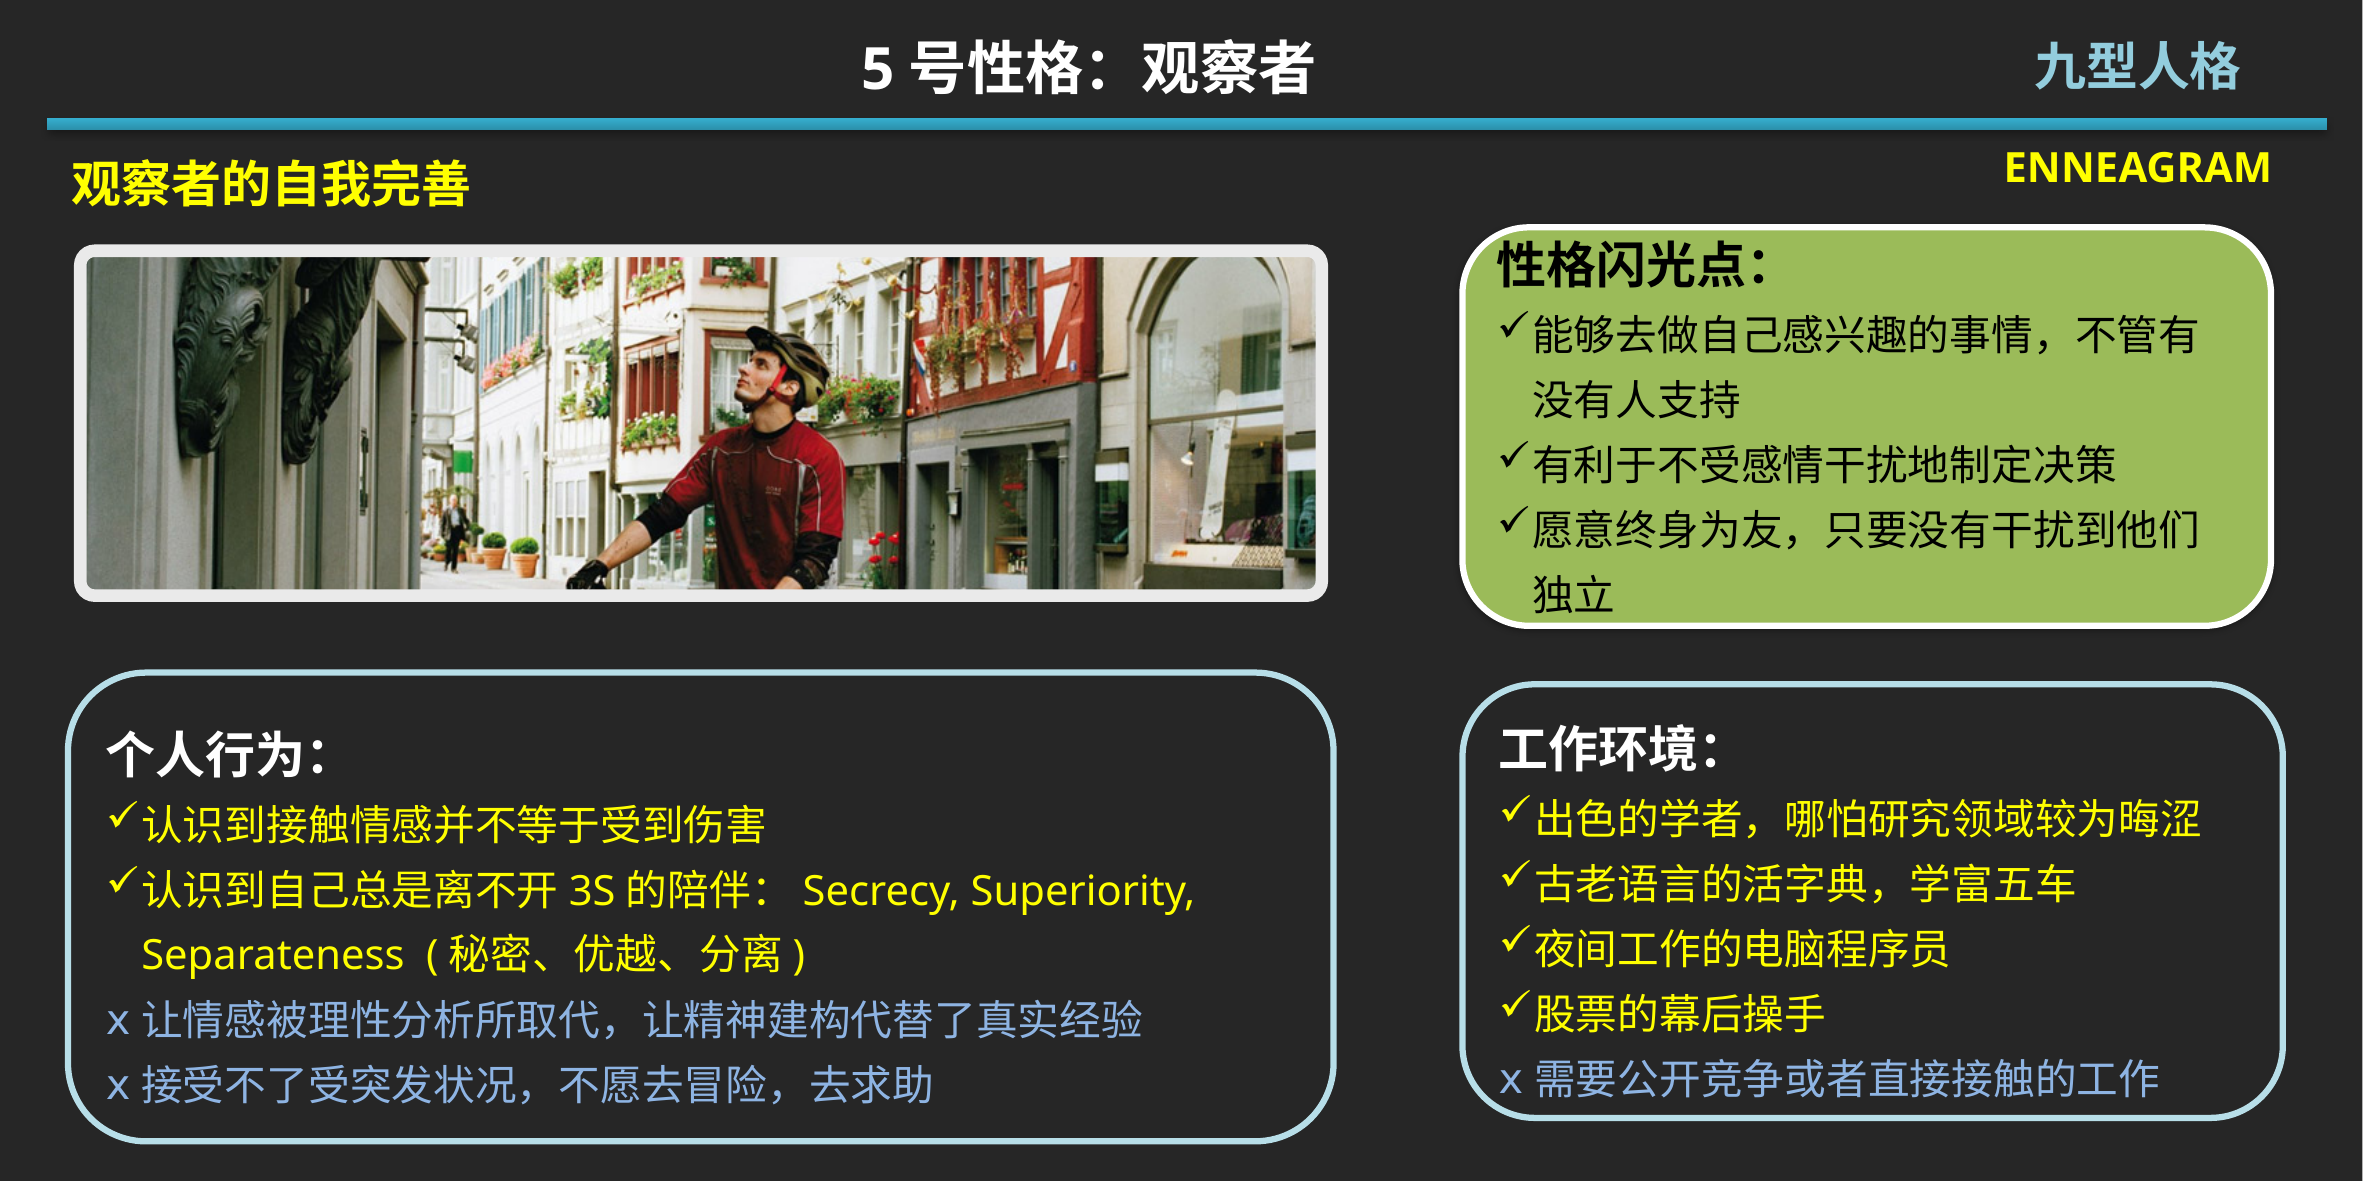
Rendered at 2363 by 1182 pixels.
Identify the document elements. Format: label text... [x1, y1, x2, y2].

title 九型人格 [1972, 23, 2304, 107]
text_box 工作环境： 出色的学者，哪怕研究领域较为晦涩 古老语言的活字典，学富五车 夜间工作的电脑程序员 股票的幕后操手 需要公开竞争或者直接接触的工作 [1460, 682, 2285, 1121]
text_box 5号性格：观察者 [846, 23, 1332, 109]
text_box 性格闪光点： 能够去做自己感兴趣的事情，不管有没有人支持 有利于不受感情干扰地制定决策 愿意终身为友，只要没有干扰到他们独立 [1459, 224, 2275, 629]
text_box 观察者的自我完善 [56, 145, 1100, 221]
text_box 个人行为： 认识到接触情感并不等于受到伤害 认识到自己总是离不开3S的陪伴：Secrecy, Superiority, Separateness (秘密、优越、分离) 让情感被理性分析所取代，让精神建构代替了真实经验 接受不了受突发状况，不愿去冒险，去求助 [65, 670, 1336, 1144]
picture [79, 250, 1323, 596]
text_box ENNEAGRAM [1913, 129, 2363, 201]
text_box [47, 118, 2327, 130]
